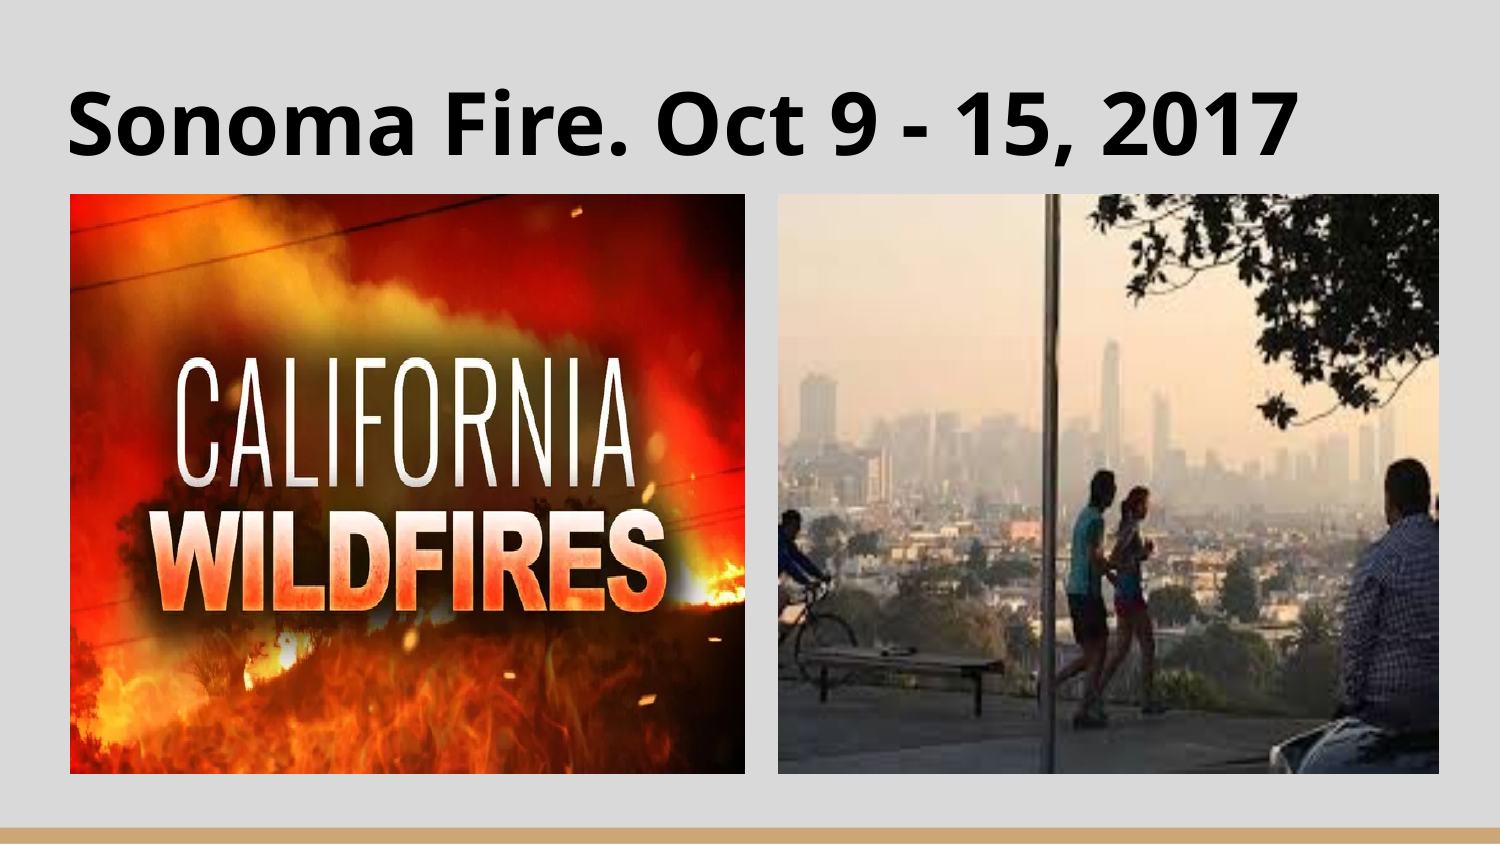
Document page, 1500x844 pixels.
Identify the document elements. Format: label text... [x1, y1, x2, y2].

title Sonoma Fire. Oct 9 - 15, 2017 [51, 51, 1449, 189]
picture [778, 194, 1439, 774]
picture [70, 194, 746, 774]
